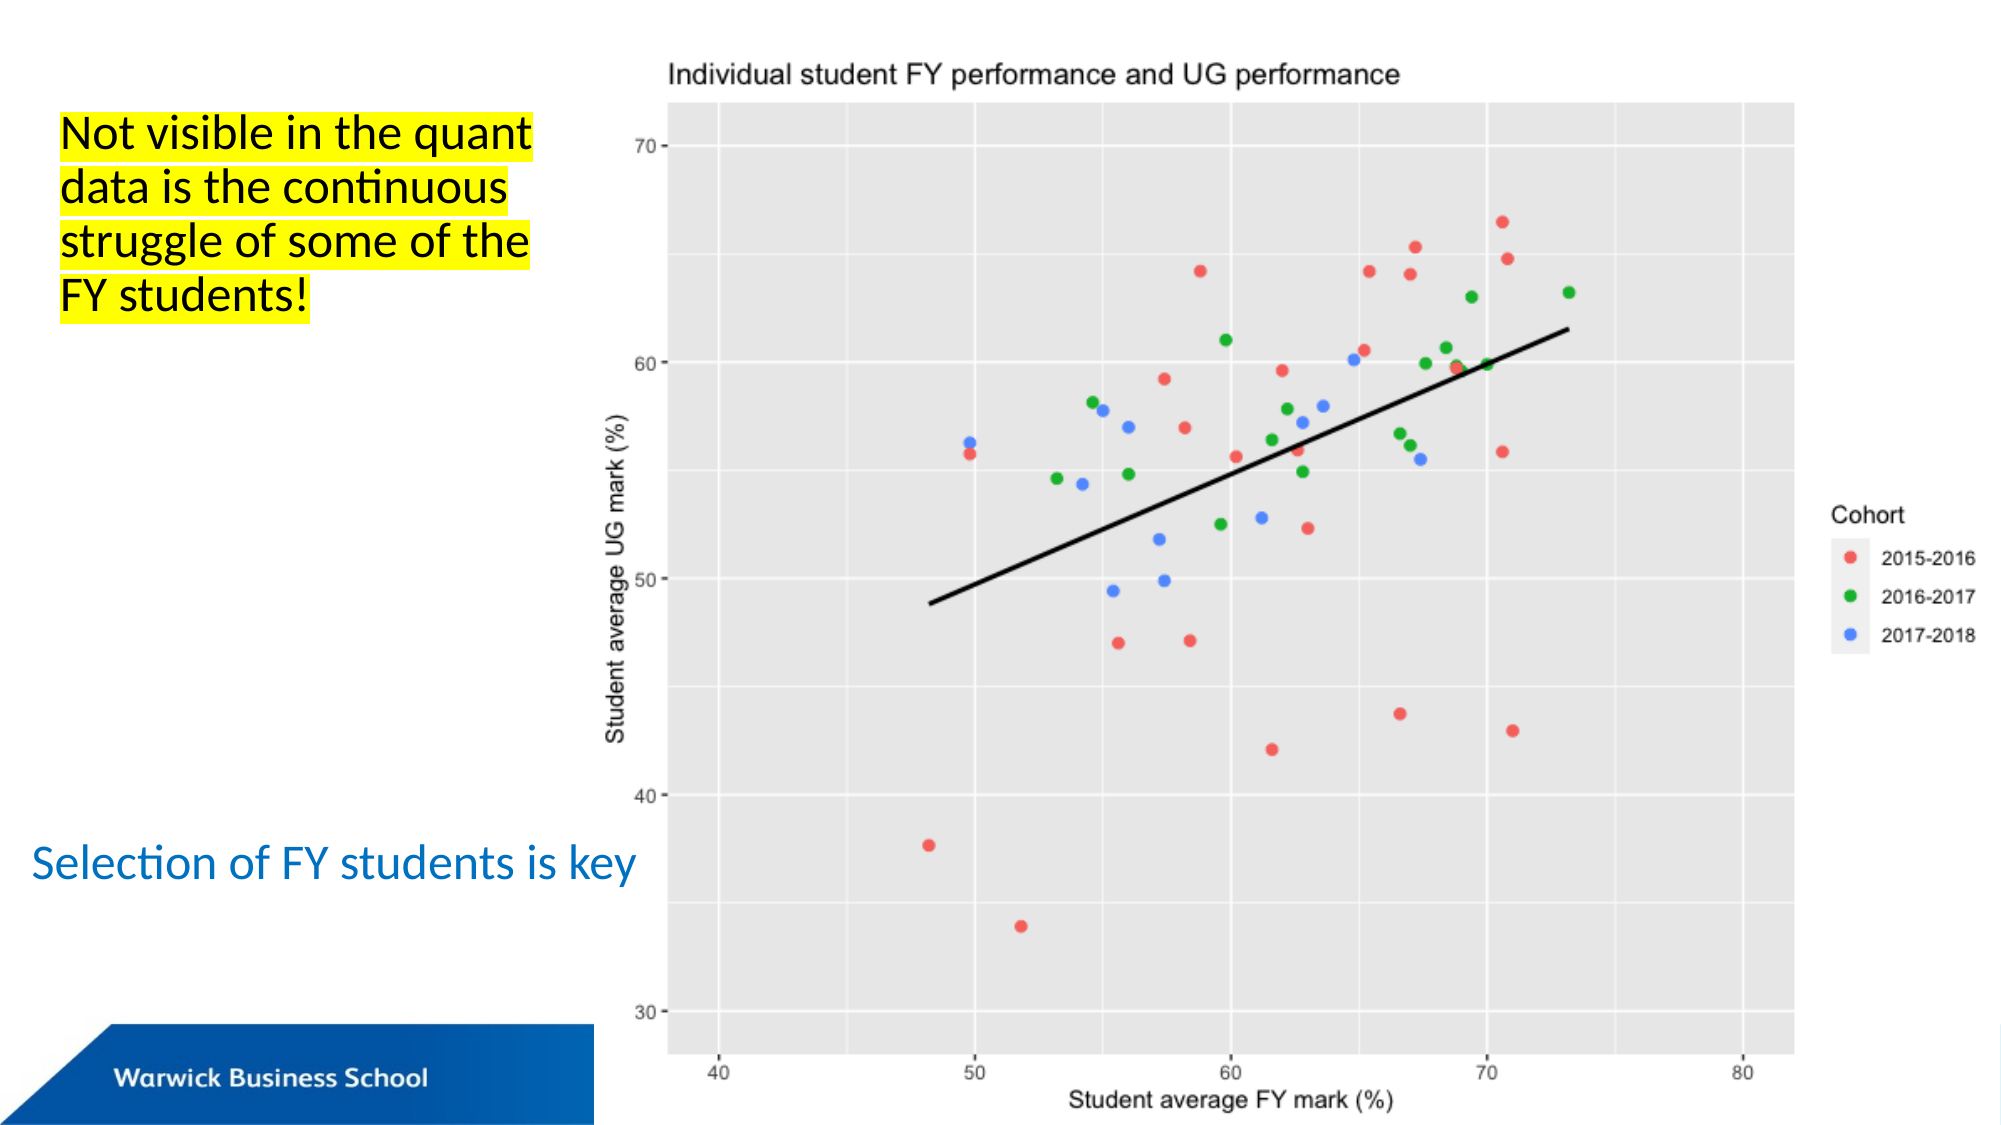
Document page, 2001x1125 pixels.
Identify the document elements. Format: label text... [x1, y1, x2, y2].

picture [0, 0, 2001, 1125]
text_box Selection of FY students is key [16, 822, 594, 898]
list Not visible in the quant data is the continuous struggle of some of the FY students! [44, 98, 564, 394]
